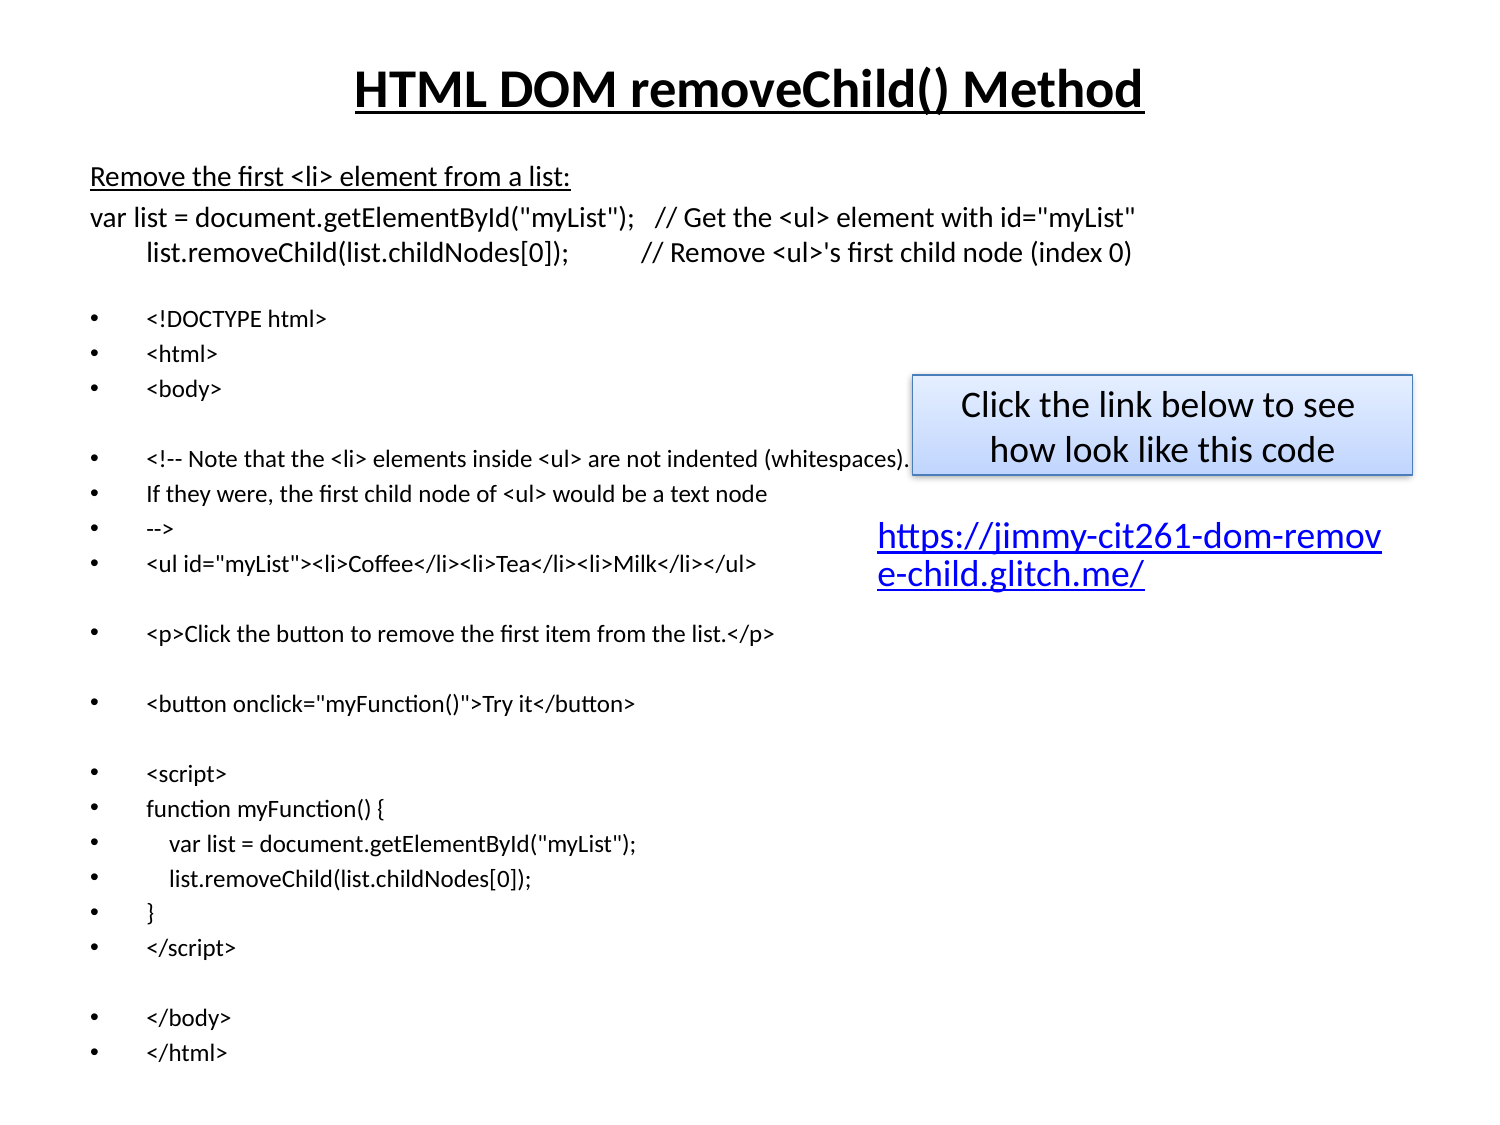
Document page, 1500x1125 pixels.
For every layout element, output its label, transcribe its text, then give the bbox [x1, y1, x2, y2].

text_box https://jimmy-cit261-dom-remove-child.glitch.me/ [860, 498, 1402, 615]
title HTML DOM removeChild() Method [75, 45, 1425, 149]
list Remove the first <li> element from a list: var list = document.getElementById("myList"); // Get the <ul> element with id="myList" list.removeChild(list.childNodes[0]); // Remove <ul>'s first child node (index 0) <!DOCTYPE html> <html> <body> <!-- Note that the <li> elements inside <ul> are not indented (whitespaces). If they were, the first child node of <ul> would be a text node --> <ul id="myList"><li>Coffee</li><li>Tea</li><li>Milk</li></ul> <p>Click the button to remove the first item from the list.</p> <button onclick="myFunction()">Try it</button> <script> function myFunction() { var list = document.getElementById("myList"); list.removeChild(list.childNodes[0]); } </script> </body> </html> [75, 149, 1425, 1100]
text_box Click the link below to see how look like this code [912, 374, 1413, 476]
